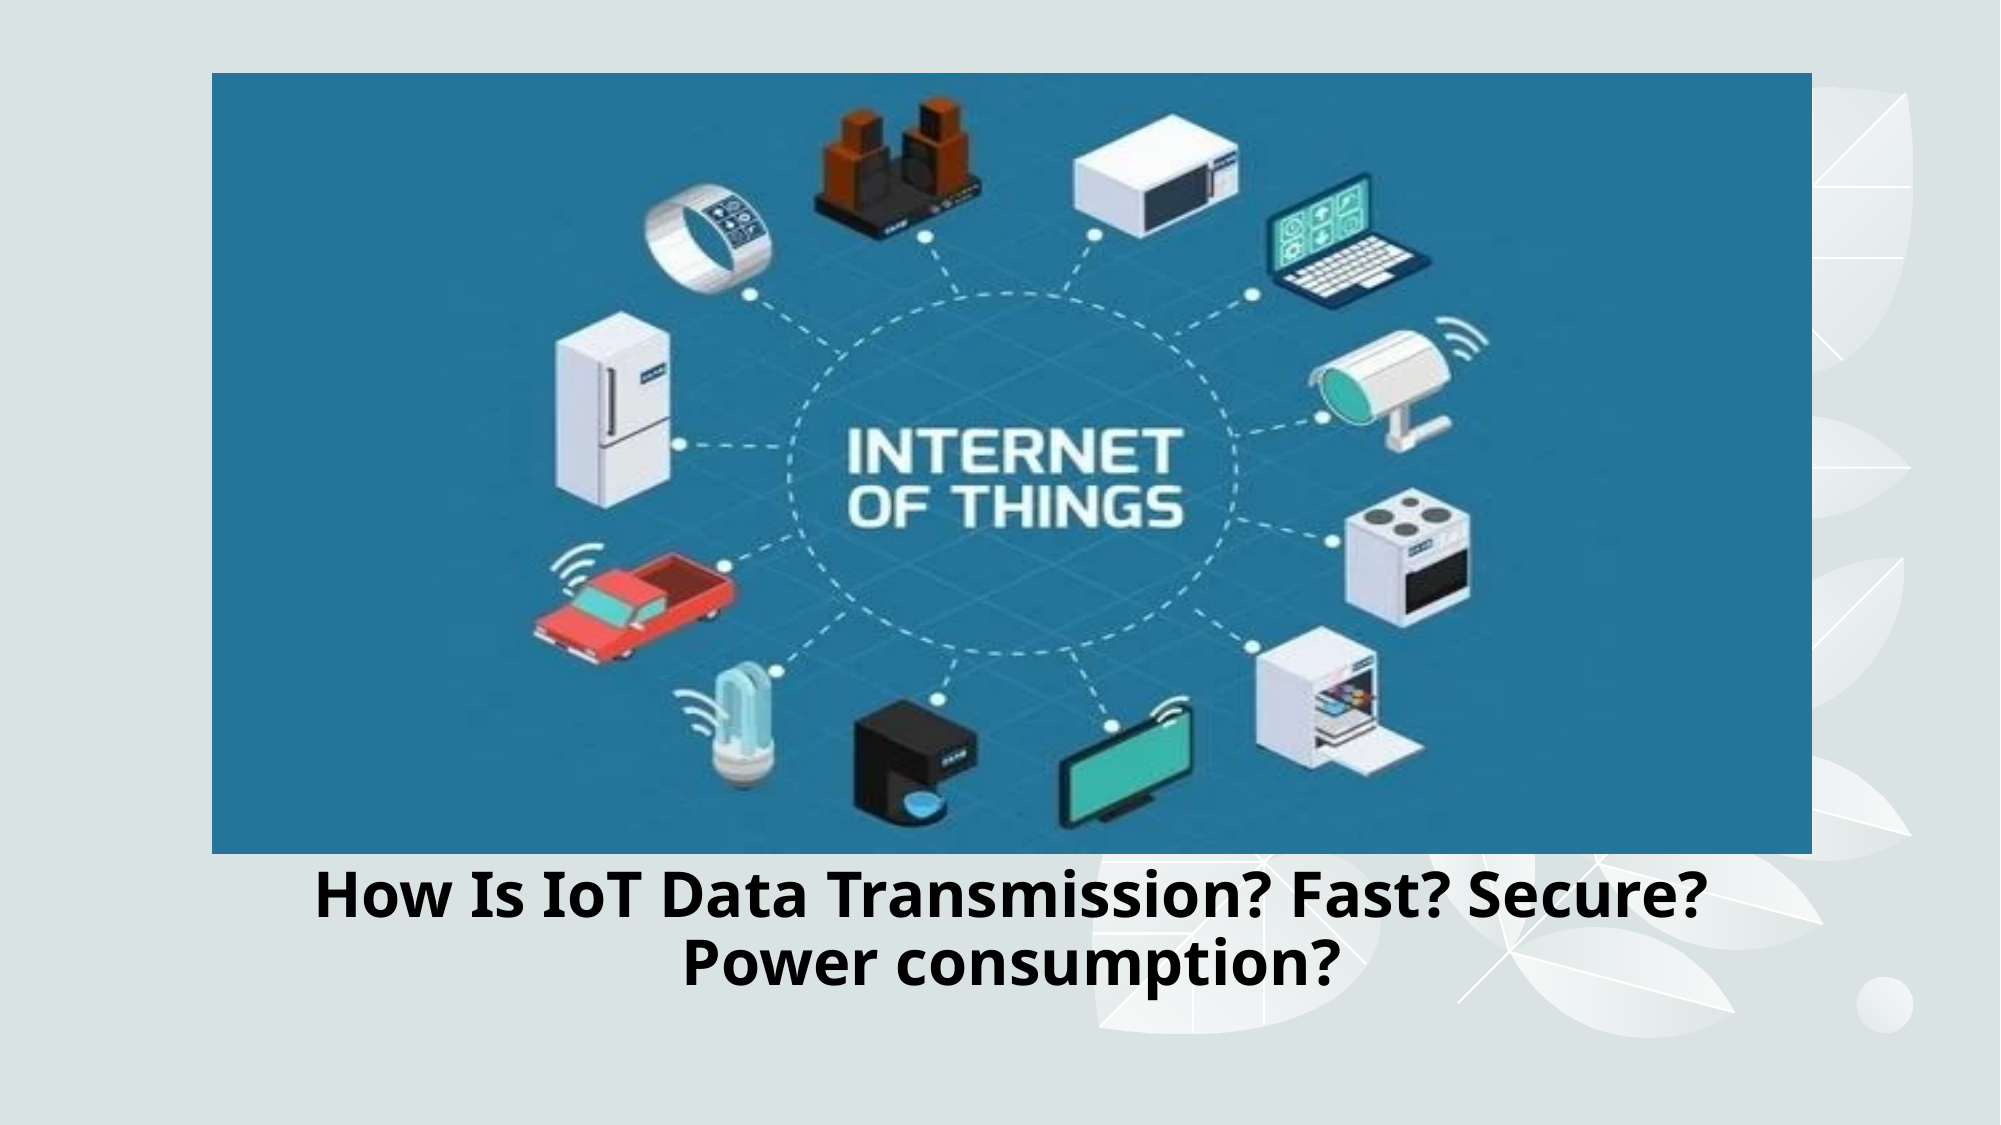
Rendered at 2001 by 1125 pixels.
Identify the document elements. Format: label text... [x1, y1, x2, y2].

text_box How Is IoT Data Transmission? Fast? Secure? Power consumption? [212, 855, 1812, 1007]
picture [211, 73, 1812, 855]
